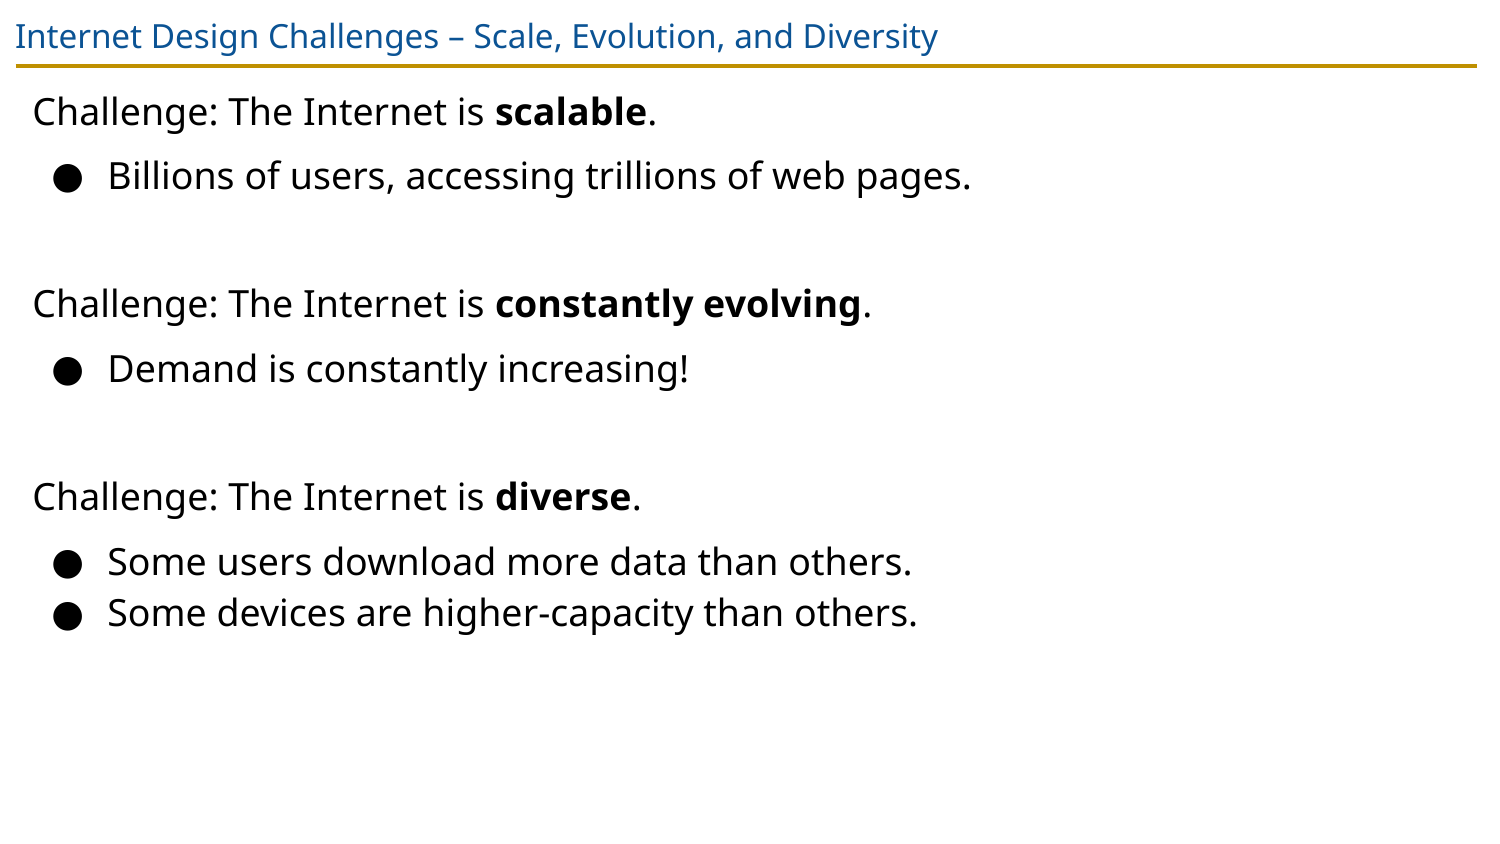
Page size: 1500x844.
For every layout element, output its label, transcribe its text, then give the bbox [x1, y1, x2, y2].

title Internet Design Challenges – Scale, Evolution, and Diversity [0, 0, 1500, 65]
list Challenge: The Internet is scalable. Billions of users, accessing trillions of web pages. Challenge: The Internet is constantly evolving. Demand is constantly increasing! Challenge: The Internet is diverse. Some users download more data than others. Some devices are higher-capacity than others. [17, 65, 1480, 810]
